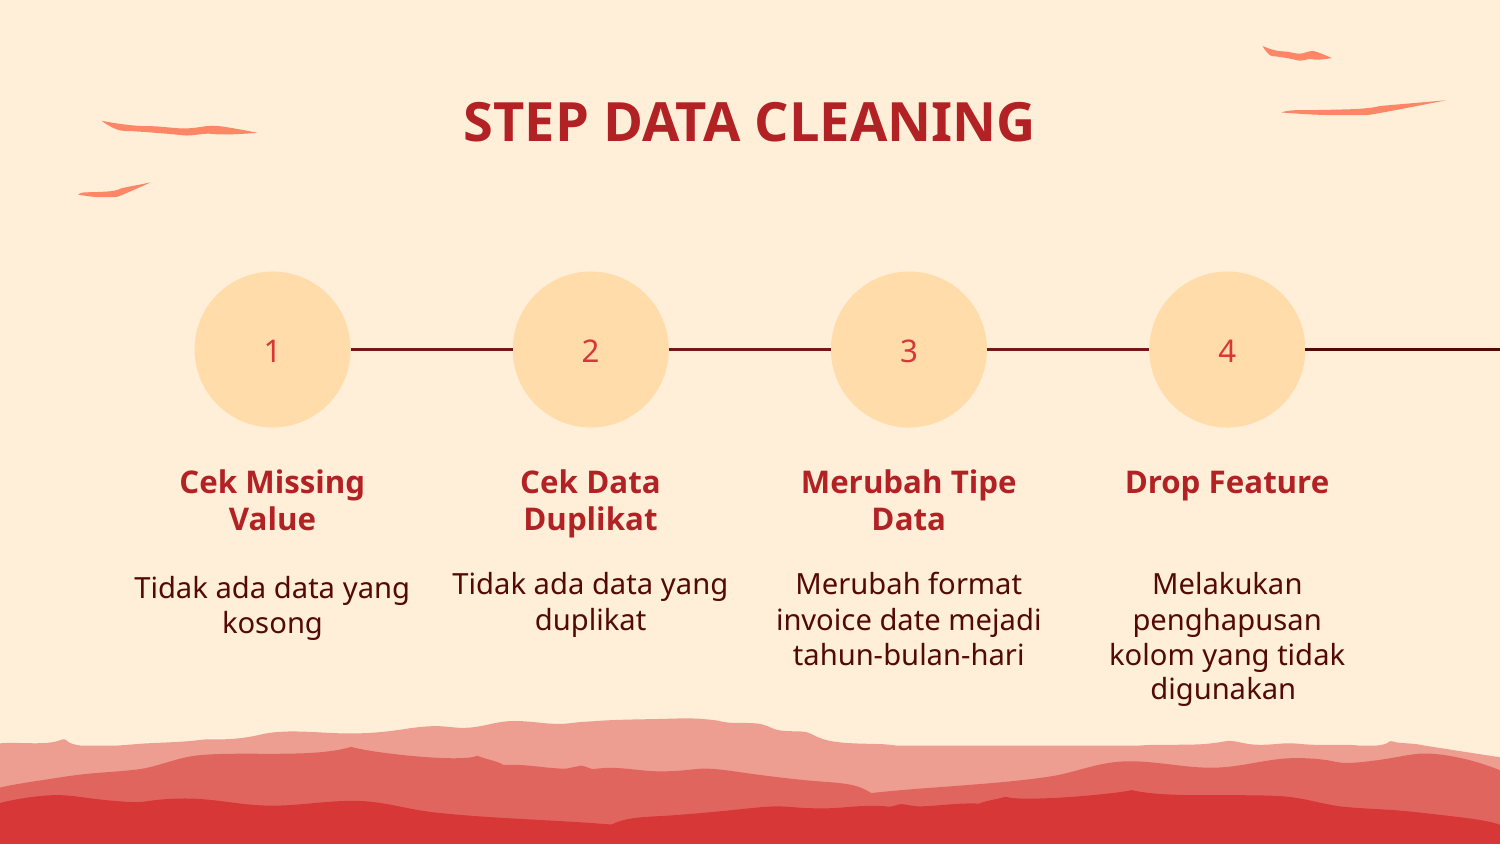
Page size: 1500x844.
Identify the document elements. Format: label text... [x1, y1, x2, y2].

text_box 4 [1149, 271, 1306, 428]
text_box 2 [512, 271, 669, 428]
text_box Merubah Tipe Data [753, 446, 1065, 507]
text_box Drop Feature [1071, 446, 1383, 507]
text_box Cek Missing Value [117, 446, 428, 507]
title STEP DATA CLEANING [118, 87, 1382, 157]
text_box [101, 120, 258, 136]
text_box 1 [194, 271, 351, 428]
text_box 3 [830, 271, 987, 428]
text_box Merubah format invoice date mejadi tahun-bulan-hari [753, 550, 1065, 651]
text_box Melakukan penghapusan kolom yang tidak digunakan [1071, 550, 1383, 651]
text_box Tidak ada data yang kosong [117, 554, 428, 654]
text_box Tidak ada data yang duplikat [435, 550, 746, 651]
text_box Cek Data Duplikat [435, 446, 746, 507]
text_box [1281, 100, 1446, 116]
